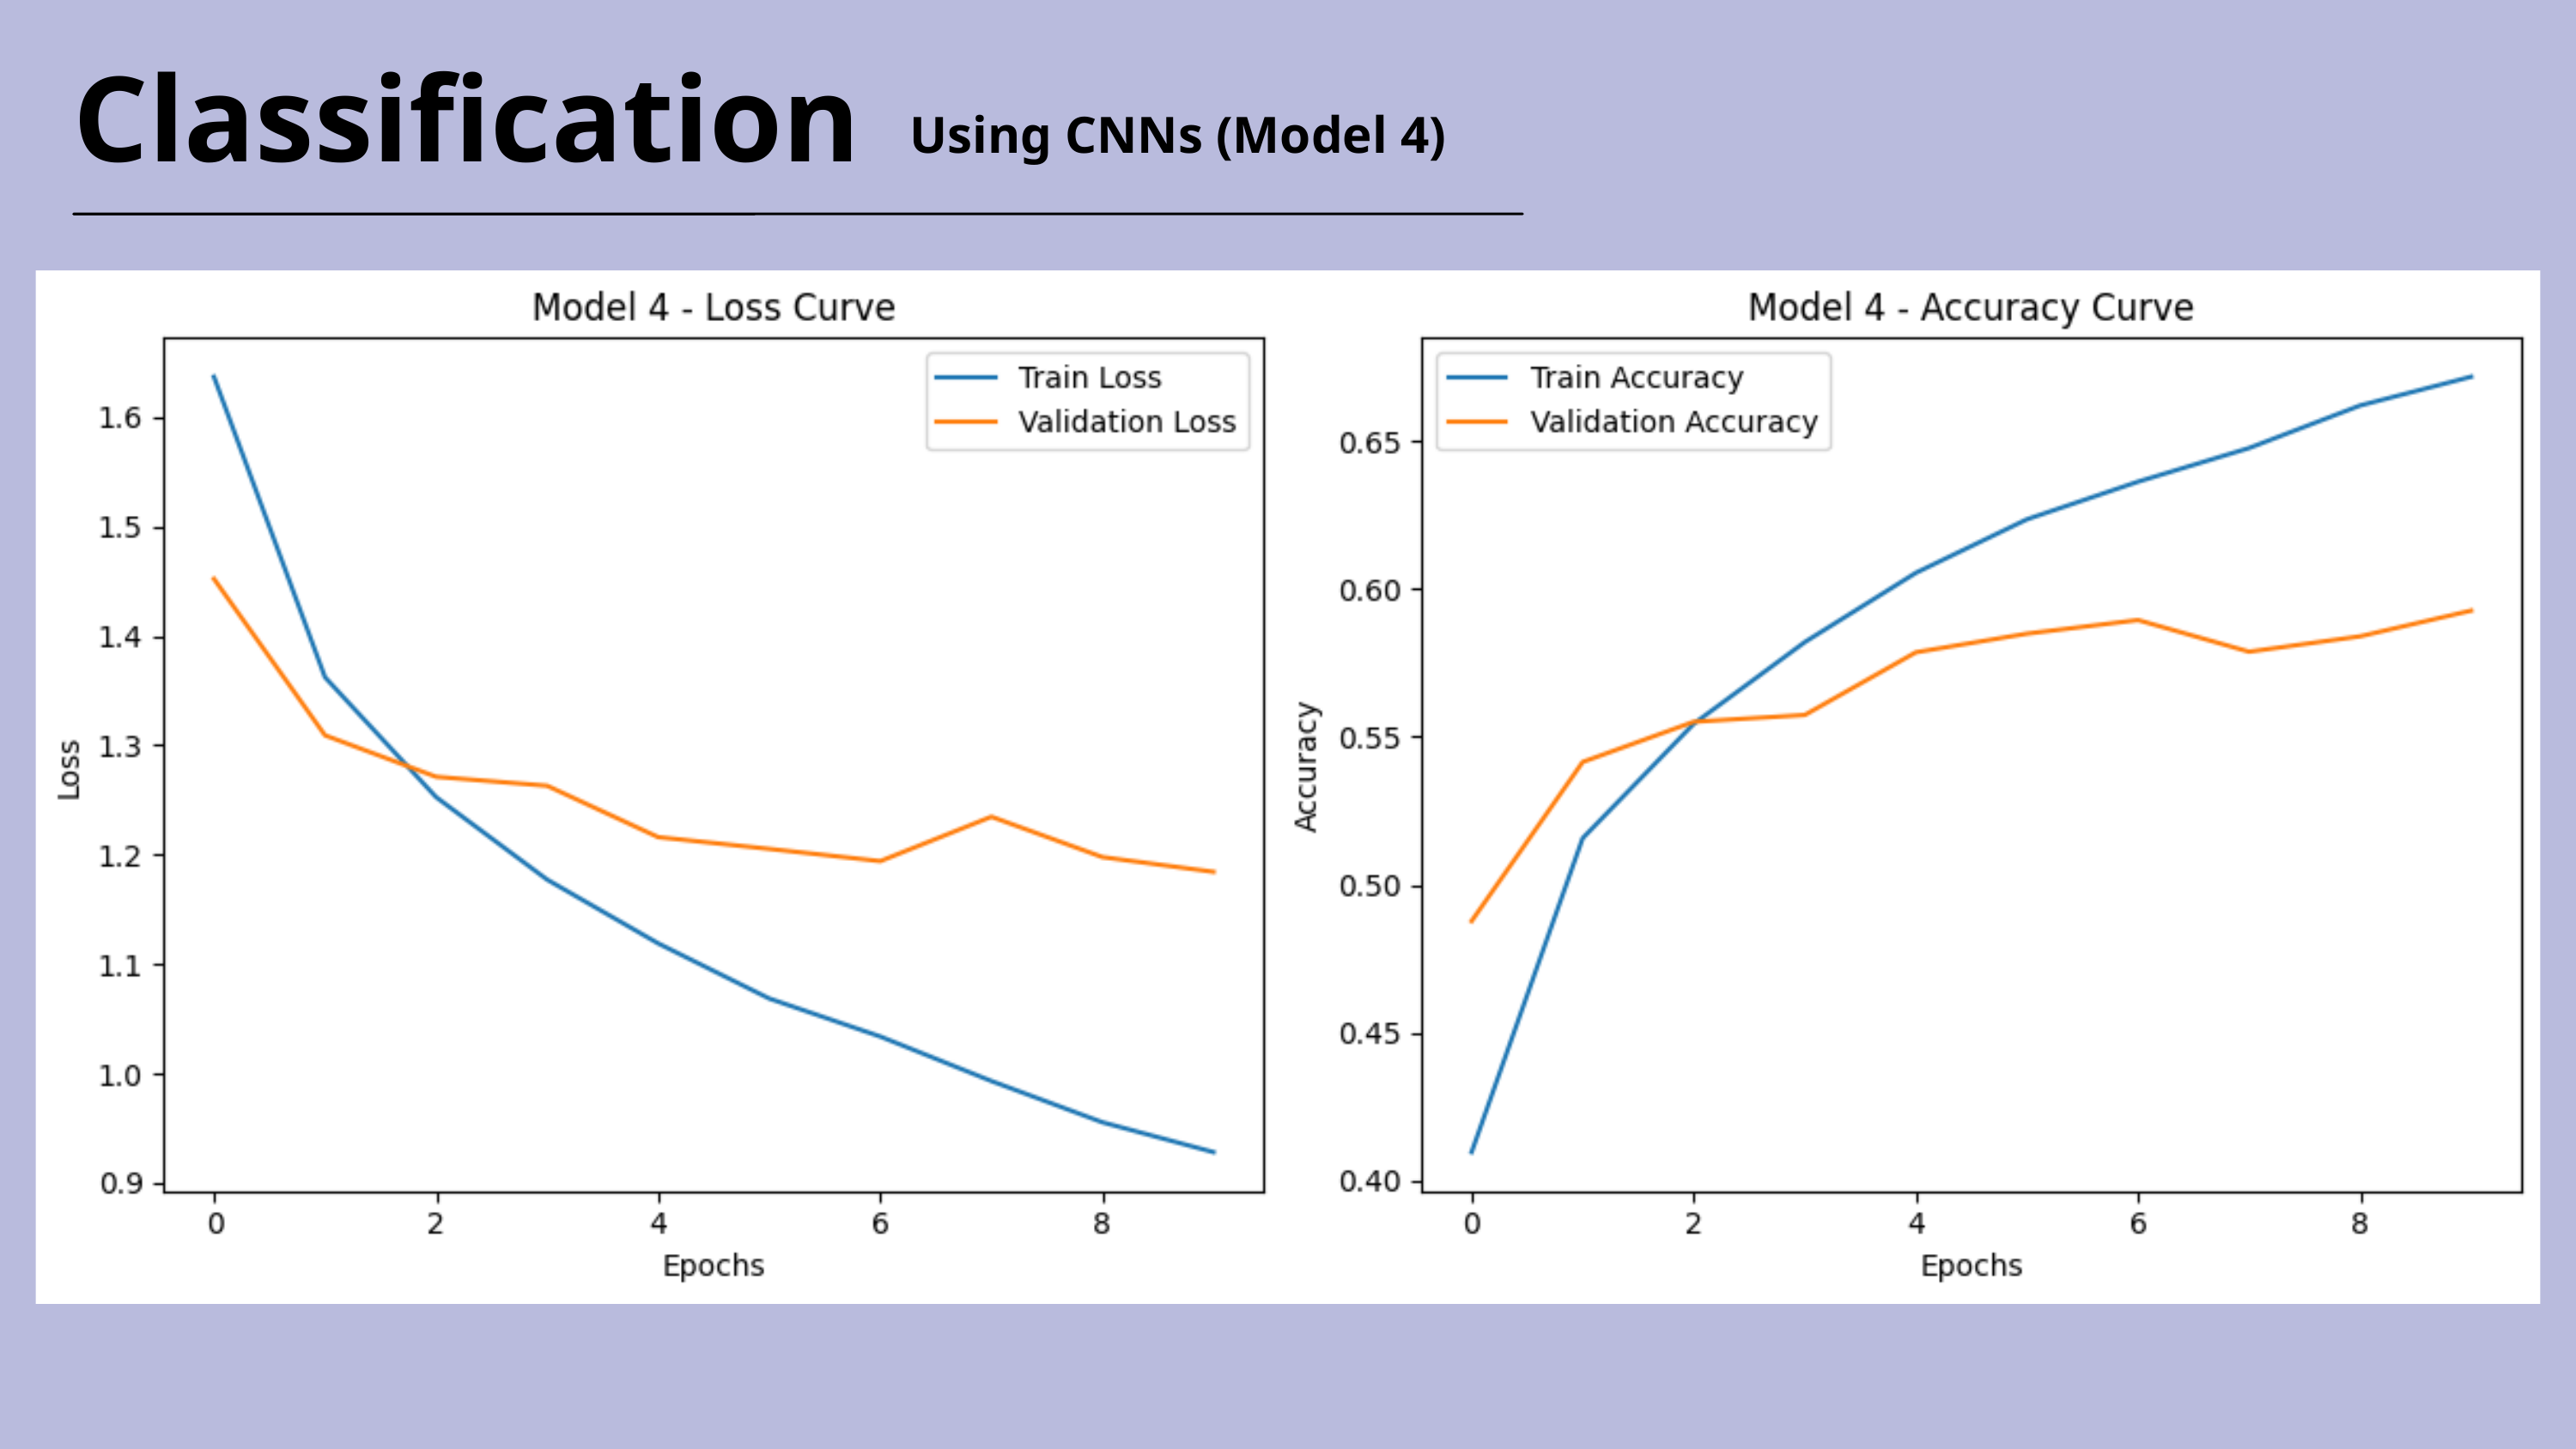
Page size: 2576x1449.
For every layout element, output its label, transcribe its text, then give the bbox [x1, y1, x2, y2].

text_box [35, 270, 2541, 1304]
text_box Classification [73, 43, 884, 185]
text_box Using CNNs (Model 4) [909, 93, 1614, 164]
